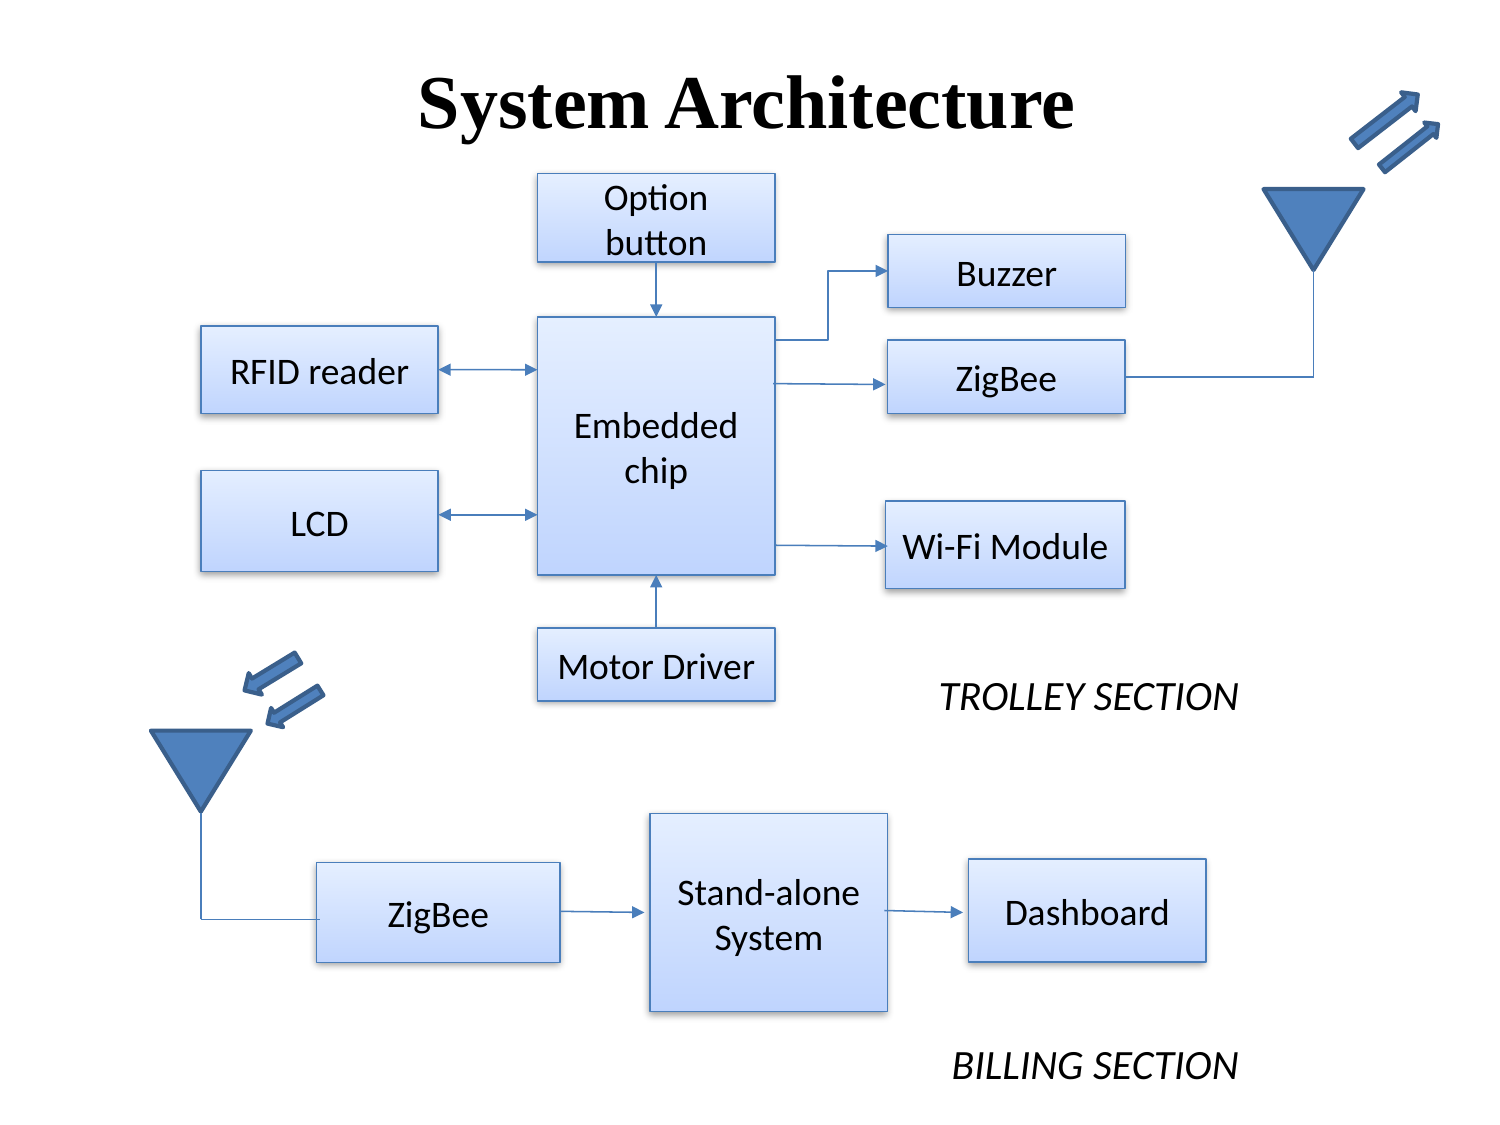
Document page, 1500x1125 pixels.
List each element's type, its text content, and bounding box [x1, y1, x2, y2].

text_box [1376, 120, 1441, 175]
text_box [1261, 186, 1366, 272]
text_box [774, 270, 889, 341]
text_box Stand-alone System [649, 813, 888, 1012]
text_box TROLLEY SECTION [923, 660, 1301, 726]
title System Architecture [71, 44, 1422, 153]
text_box [265, 683, 326, 730]
text_box ZigBee [887, 339, 1126, 414]
text_box ZigBee [316, 862, 561, 963]
text_box Option button [537, 173, 776, 263]
text_box Buzzer [887, 234, 1126, 308]
text_box LCD [200, 470, 439, 572]
text_box Dashboard [968, 858, 1207, 963]
text_box Embedded chip [537, 316, 776, 576]
text_box [242, 650, 304, 697]
text_box Wi-Fi Module [885, 500, 1126, 589]
text_box RFID reader [200, 325, 439, 414]
text_box BILLING SECTION [936, 1030, 1275, 1096]
text_box [149, 728, 253, 814]
text_box [1348, 90, 1420, 151]
text_box Motor Driver [537, 627, 776, 702]
